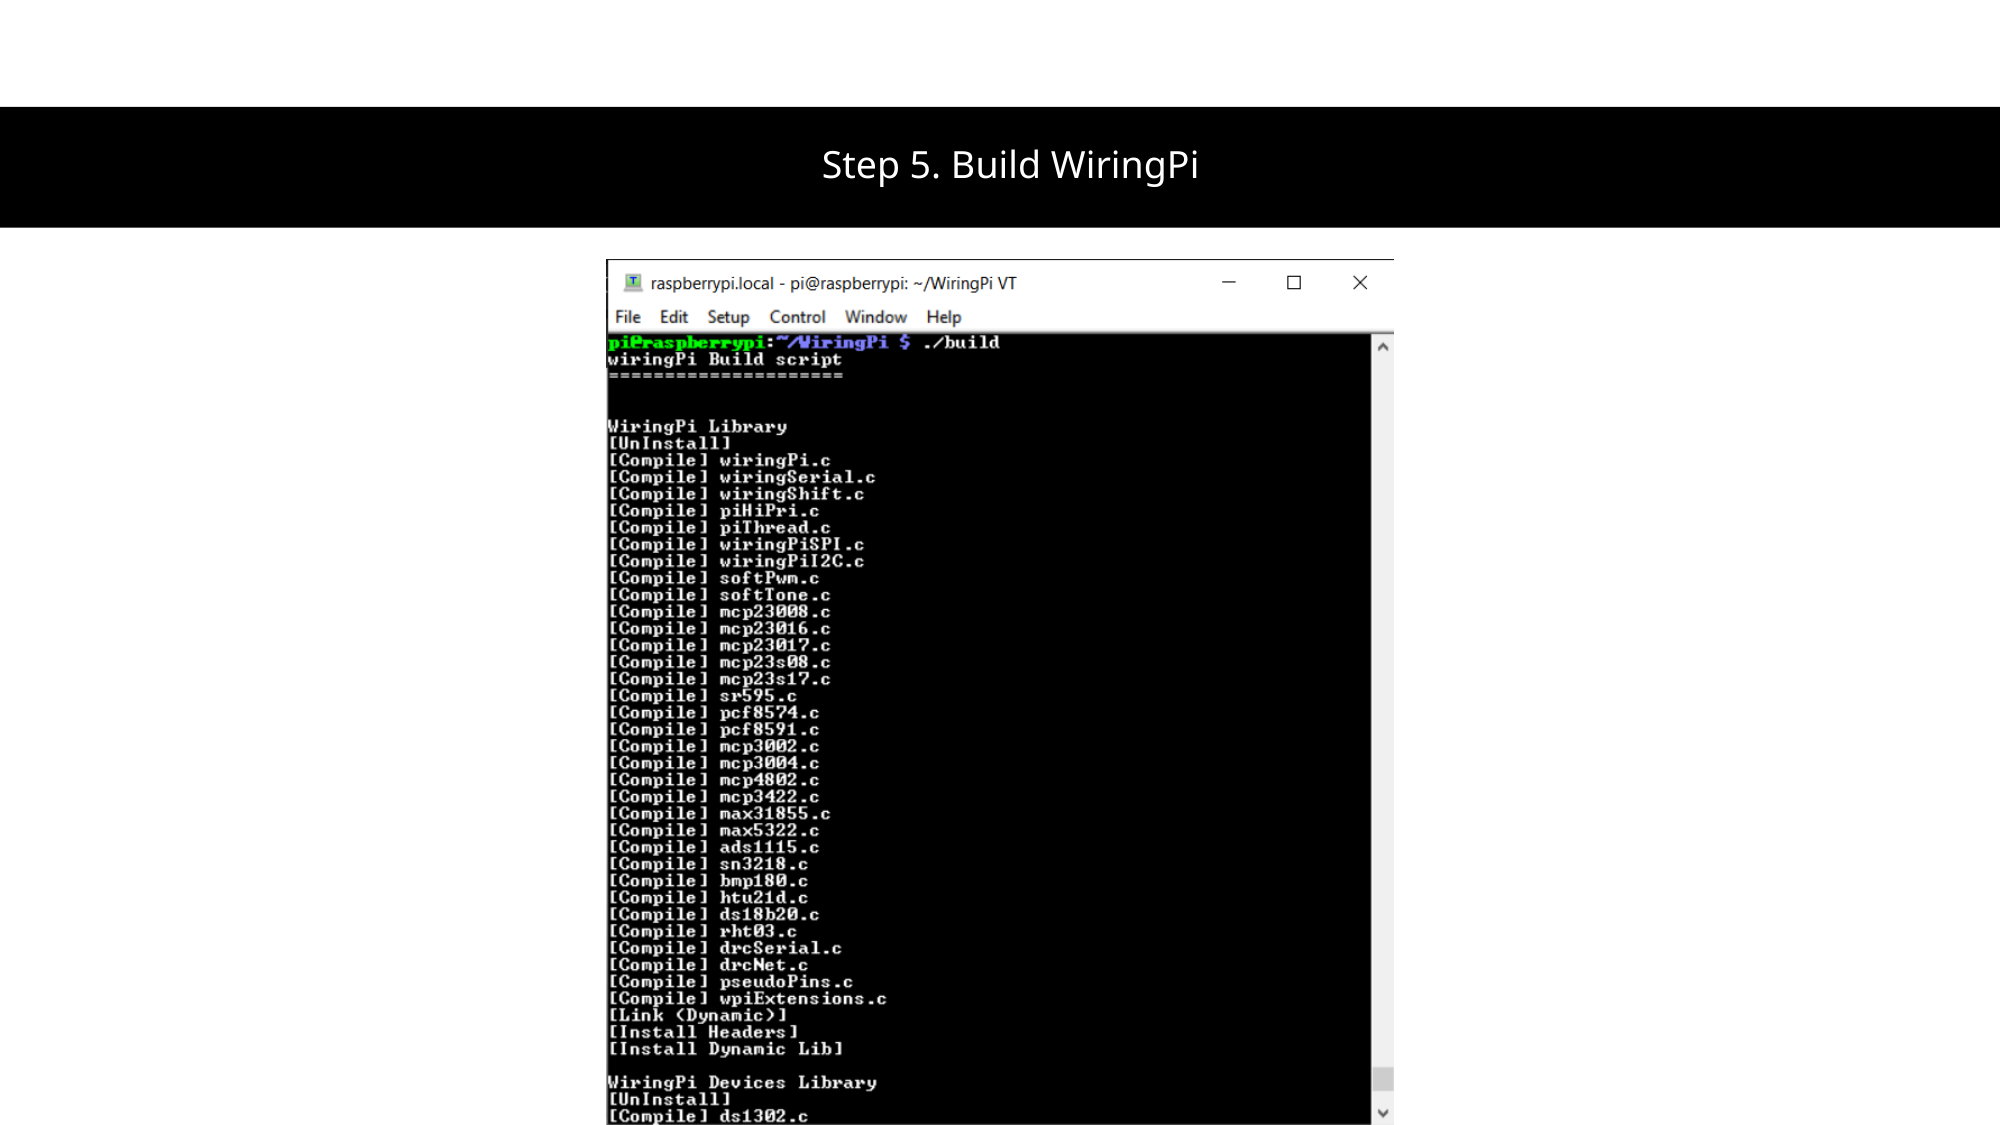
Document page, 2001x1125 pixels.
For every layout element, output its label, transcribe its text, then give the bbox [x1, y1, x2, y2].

picture [606, 259, 1394, 1125]
title Step 5. Build WiringPi [91, 105, 1931, 228]
text_box [0, 106, 2000, 229]
